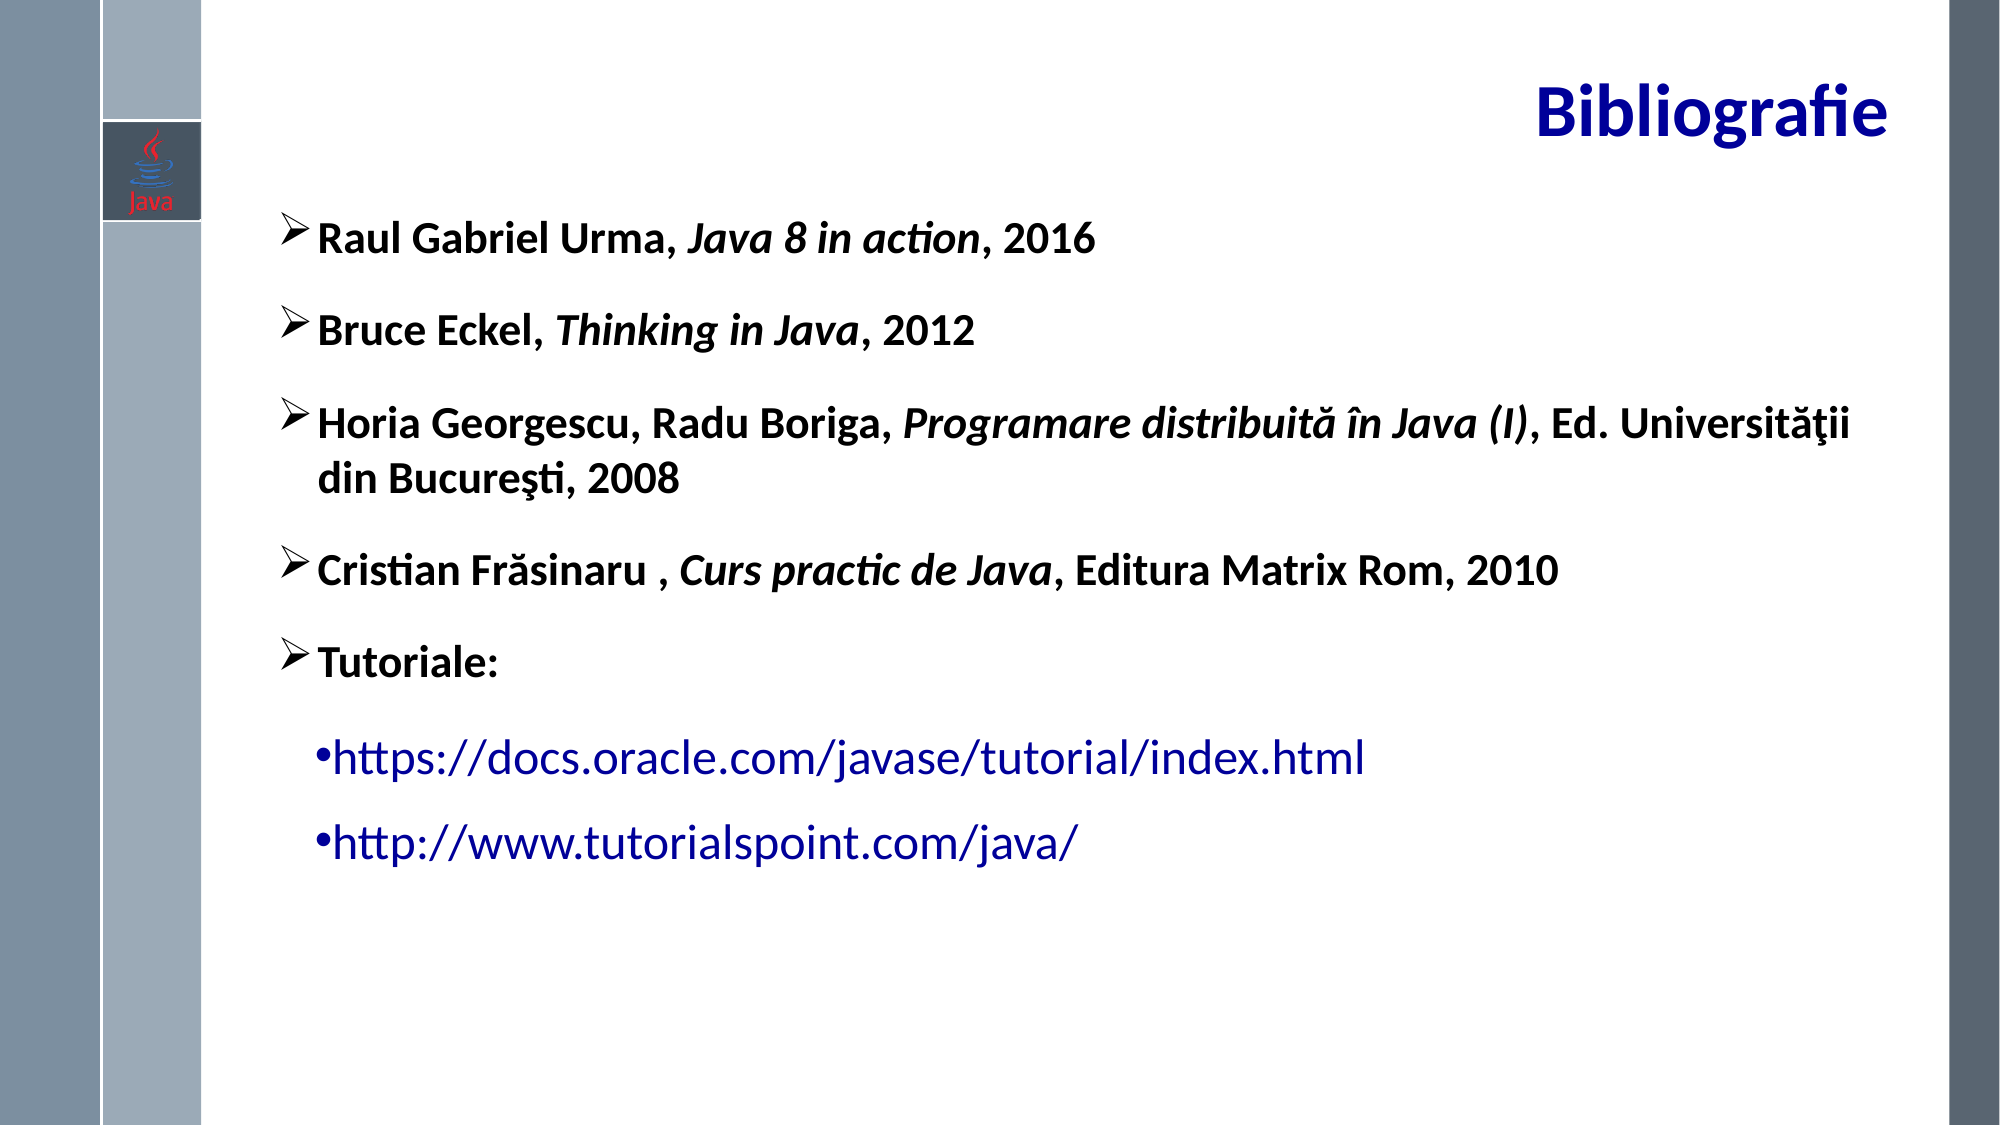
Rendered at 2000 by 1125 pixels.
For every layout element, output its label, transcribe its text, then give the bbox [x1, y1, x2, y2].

title Bibliografie [299, 21, 1905, 161]
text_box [102, 122, 200, 221]
list Raul Gabriel Urma, Java 8 in action, 2016 Bruce Eckel, Thinking in Java, 2012 Horia Georgescu, Radu Boriga, Programare distribuită în Java (I), Ed. Universităţii din Bucureşti, 2008 Cristian Frăsinaru , Curs practic de Java, Editura Matrix Rom, 2010 Tutoriale: https://docs.oracle.com/javase/tutorial/index.html http://www.tutorialspoint.com/java/ [262, 200, 1900, 1100]
